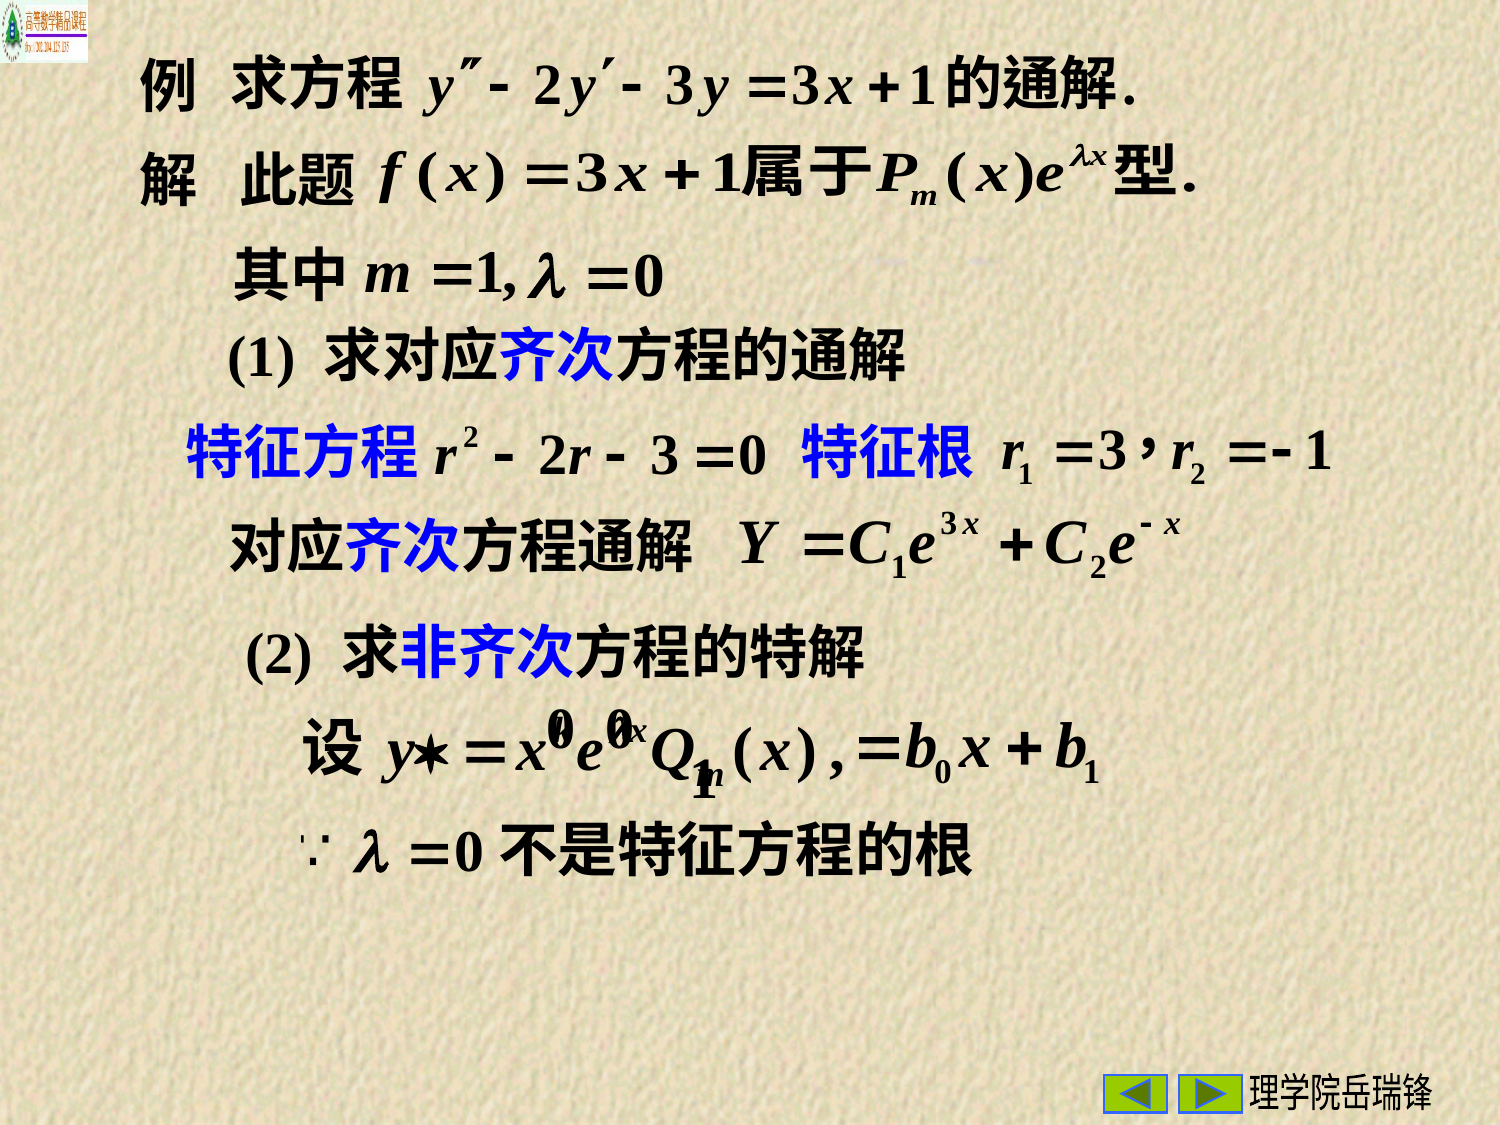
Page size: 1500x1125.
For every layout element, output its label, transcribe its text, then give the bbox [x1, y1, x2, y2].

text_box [738, 501, 1187, 584]
text_box 对应齐次方程通解 [213, 502, 735, 587]
text_box 其中 [217, 230, 481, 316]
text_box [602, 702, 637, 756]
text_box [277, 702, 859, 802]
text_box 特征方程 [171, 407, 484, 493]
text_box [430, 417, 771, 481]
text_box (1) 求对应齐次方程的通解 [212, 310, 938, 396]
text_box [229, 53, 1138, 124]
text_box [300, 820, 987, 891]
picture [0, 0, 1500, 1125]
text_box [543, 702, 578, 756]
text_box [849, 711, 1103, 791]
text_box 例 [124, 41, 298, 127]
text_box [362, 135, 1201, 212]
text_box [355, 236, 529, 318]
text_box 特征根 [785, 407, 1098, 493]
text_box 此题 [224, 136, 365, 221]
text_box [524, 247, 668, 304]
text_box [997, 419, 1334, 489]
text_box (2) 求非齐次方程的特解 [230, 608, 956, 694]
text_box 解 [112, 136, 224, 221]
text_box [689, 752, 720, 804]
